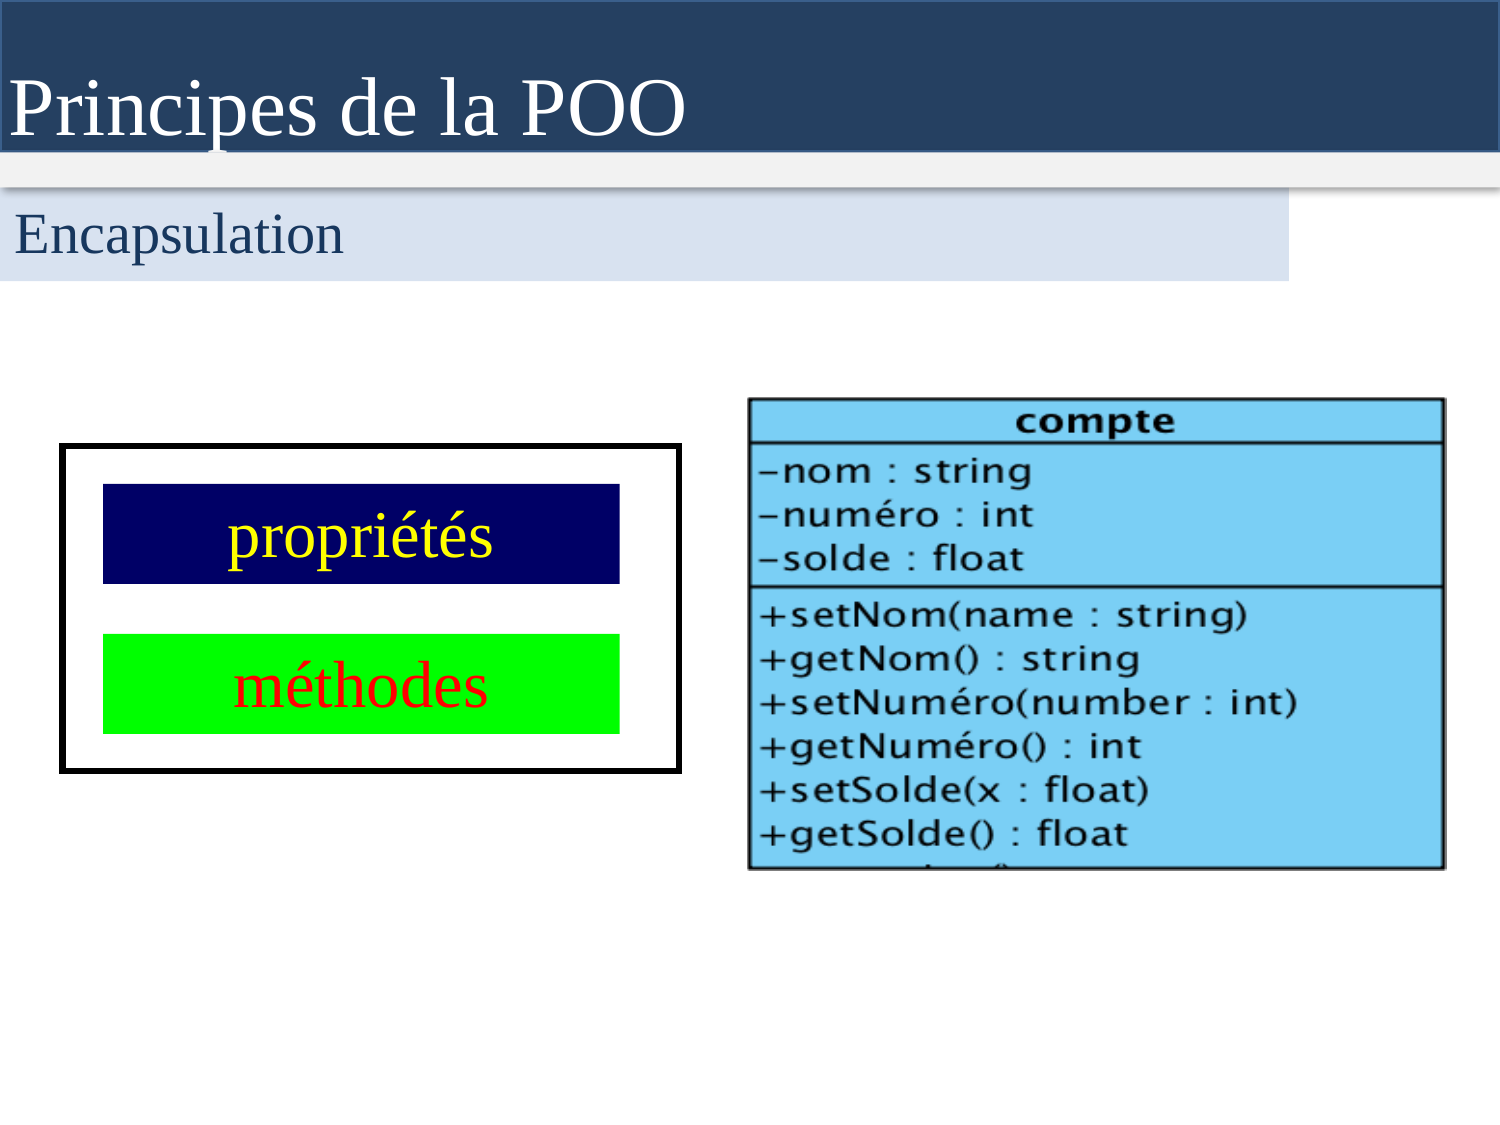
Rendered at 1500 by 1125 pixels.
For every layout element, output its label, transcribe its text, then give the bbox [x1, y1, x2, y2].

text_box [0, 0, 1500, 149]
text_box [0, 150, 1500, 190]
text_box Encapsulation [0, 187, 1094, 304]
text_box [1094, 201, 1291, 283]
picture [747, 396, 1448, 871]
text_box [62, 446, 680, 772]
text_box Principes de la POO [0, 44, 1088, 150]
